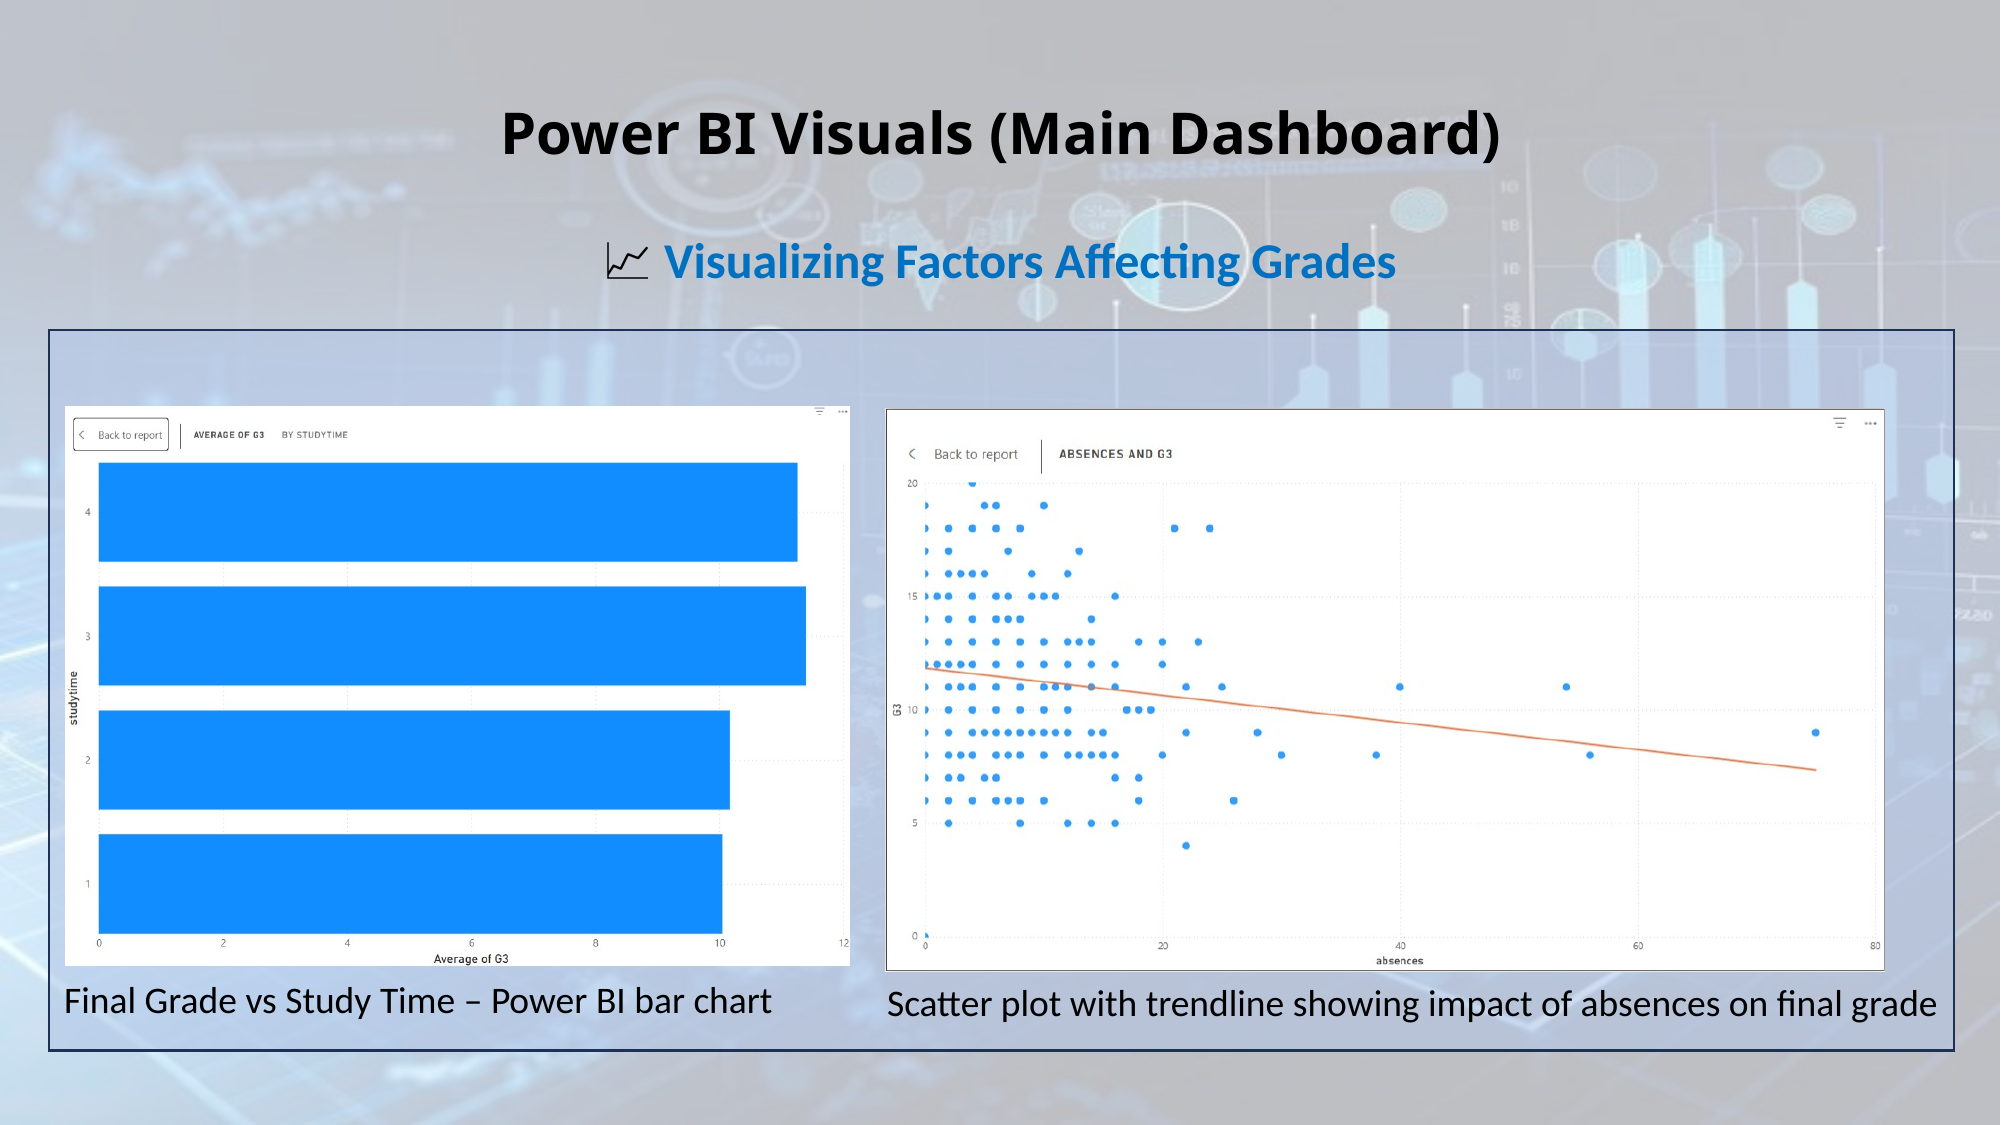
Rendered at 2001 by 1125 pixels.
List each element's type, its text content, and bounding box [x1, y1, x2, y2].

text_box [48, 329, 1955, 1052]
text_box Final Grade vs Study Time – Power BI bar chart [14, 968, 823, 1029]
subtitle 📈 Visualizing Factors Affecting Grades [568, 227, 1432, 309]
title Power BI Visuals (Main Dashboard) [440, 61, 1562, 175]
text_box Scatter plot with trendline showing impact of absences on final grade [872, 971, 1970, 1032]
picture [885, 408, 1885, 972]
picture [65, 406, 850, 966]
